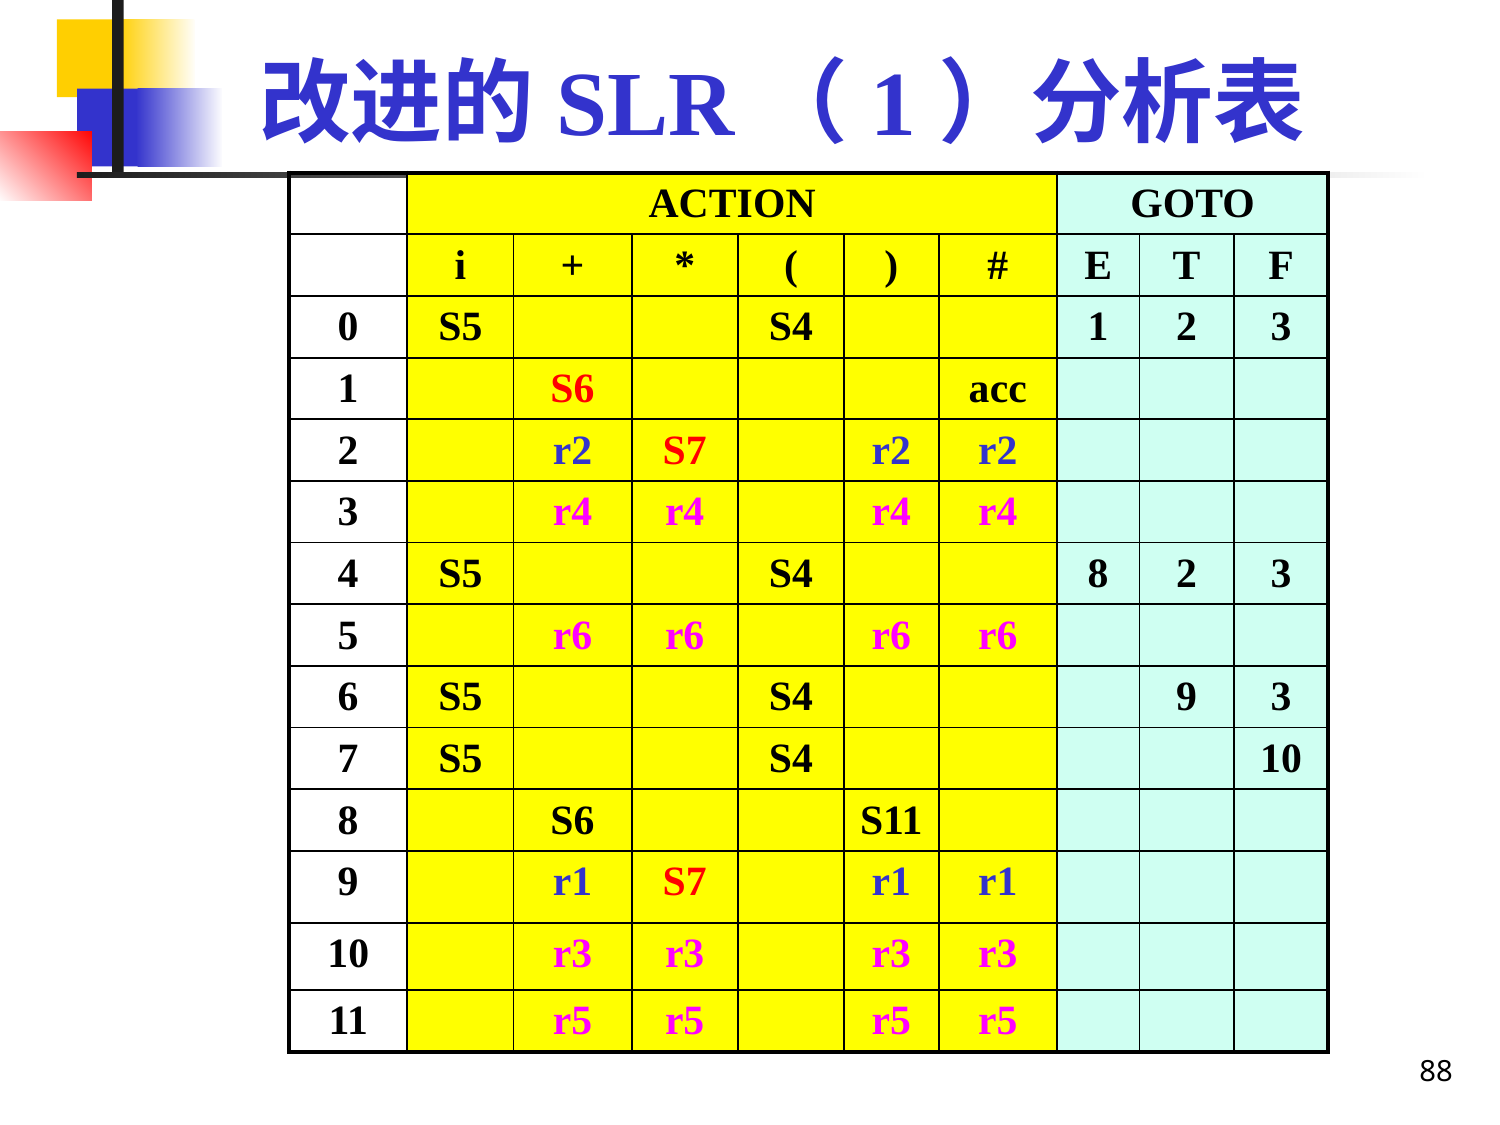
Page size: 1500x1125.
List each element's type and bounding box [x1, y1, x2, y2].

table_cell [633, 790, 737, 850]
table_cell [940, 852, 1056, 922]
table_cell [408, 991, 513, 1050]
table_cell [845, 728, 938, 788]
slide_number [1154, 1023, 1468, 1100]
table_cell [633, 420, 737, 480]
table_cell [514, 924, 631, 989]
table_cell [408, 297, 513, 357]
table_cell [940, 924, 1056, 989]
table_cell [633, 543, 737, 603]
table_cell [1235, 297, 1326, 357]
table_cell [845, 924, 938, 989]
table_cell [739, 297, 843, 357]
table_cell [633, 924, 737, 989]
table_cell [291, 420, 406, 480]
table_cell [408, 852, 513, 922]
table_cell [514, 543, 631, 603]
table_cell [845, 543, 938, 603]
table_cell [845, 790, 938, 850]
table_cell [1235, 852, 1326, 922]
table_cell [1140, 728, 1233, 788]
table_cell [1140, 420, 1233, 480]
table_cell [1140, 605, 1233, 665]
table_cell [940, 605, 1056, 665]
table_cell [514, 852, 631, 922]
table_cell [1235, 667, 1326, 727]
table_cell [633, 297, 737, 357]
table_cell [291, 482, 406, 542]
table_cell [1235, 482, 1326, 542]
table_cell [1235, 543, 1326, 603]
table_cell [408, 605, 513, 665]
table_cell [514, 667, 631, 727]
table_cell [739, 728, 843, 788]
table_cell [940, 359, 1056, 418]
table_cell [1140, 667, 1233, 727]
table_cell [291, 235, 406, 295]
table_cell [514, 297, 631, 357]
table_cell [940, 728, 1056, 788]
table_header [291, 175, 406, 233]
table_cell [739, 991, 843, 1050]
table_cell [940, 790, 1056, 850]
table_cell [940, 667, 1056, 727]
table_cell [408, 420, 513, 480]
table_cell [408, 359, 513, 418]
table_cell [940, 420, 1056, 480]
table_cell [633, 667, 737, 727]
table_cell [514, 235, 631, 295]
table_cell [845, 235, 938, 295]
table_cell [291, 991, 406, 1050]
table_cell [940, 235, 1056, 295]
table_cell [408, 667, 513, 727]
table_cell [514, 728, 631, 788]
table_cell [514, 605, 631, 665]
table_cell [1058, 297, 1139, 357]
table_cell [940, 543, 1056, 603]
table_cell [845, 420, 938, 480]
table_cell [408, 790, 513, 850]
table_cell [633, 235, 737, 295]
table_cell [1058, 359, 1139, 418]
table_cell [845, 359, 938, 418]
table_cell [633, 359, 737, 418]
table_cell [1140, 852, 1233, 922]
table_cell [1140, 991, 1233, 1050]
table_cell [1058, 420, 1139, 480]
table_header [1058, 175, 1326, 233]
table_cell [845, 667, 938, 727]
table_cell [291, 297, 406, 357]
table_cell [845, 297, 938, 357]
table_cell [739, 482, 843, 542]
table_cell [514, 359, 631, 418]
table_cell [739, 359, 843, 418]
table_cell [739, 852, 843, 922]
table_cell [739, 235, 843, 295]
table_cell [1058, 728, 1139, 788]
table_cell [408, 235, 513, 295]
title [188, 35, 1376, 161]
table_cell [408, 728, 513, 788]
table_cell [1058, 482, 1139, 542]
table_cell [1140, 790, 1233, 850]
table_cell [1058, 790, 1139, 850]
table_cell [408, 543, 513, 603]
table_cell [291, 667, 406, 727]
table_cell [940, 991, 1056, 1050]
table_cell [1235, 924, 1326, 989]
table_cell [291, 790, 406, 850]
table_cell [845, 482, 938, 542]
table_cell [291, 605, 406, 665]
table_cell [1058, 852, 1139, 922]
table_cell [1058, 924, 1139, 989]
table_cell [940, 297, 1056, 357]
table_cell [514, 420, 631, 480]
table_header [408, 175, 1056, 233]
table_cell [1235, 790, 1326, 850]
table_cell [1140, 359, 1233, 418]
table_cell [633, 728, 737, 788]
table_cell [291, 852, 406, 922]
table_cell [291, 543, 406, 603]
table_cell [739, 543, 843, 603]
table_cell [633, 605, 737, 665]
table_cell [739, 667, 843, 727]
table_cell [408, 924, 513, 989]
table_cell [1140, 543, 1233, 603]
table_cell [845, 991, 938, 1050]
table_cell [514, 482, 631, 542]
table_cell [739, 790, 843, 850]
table_cell [1058, 605, 1139, 665]
table_cell [291, 728, 406, 788]
table_cell [1140, 924, 1233, 989]
table_cell [739, 420, 843, 480]
table_cell [845, 852, 938, 922]
table_cell [291, 359, 406, 418]
table_cell [408, 482, 513, 542]
table_cell [1058, 543, 1139, 603]
table_cell [1058, 235, 1139, 295]
table_cell [514, 991, 631, 1050]
table_cell [1235, 728, 1326, 788]
table_cell [1235, 359, 1326, 418]
table_cell [1235, 235, 1326, 295]
table_cell [1058, 991, 1139, 1050]
table_cell [739, 605, 843, 665]
table_cell [739, 924, 843, 989]
table_cell [291, 924, 406, 989]
table_cell [1235, 420, 1326, 480]
table_cell [633, 991, 737, 1050]
table_cell [633, 482, 737, 542]
table_cell [1235, 991, 1326, 1050]
table_cell [940, 482, 1056, 542]
table_cell [1058, 667, 1139, 727]
table_cell [514, 790, 631, 850]
table_cell [1140, 297, 1233, 357]
table_cell [1140, 482, 1233, 542]
table_cell [1140, 235, 1233, 295]
table_cell [1235, 605, 1326, 665]
table_cell [845, 605, 938, 665]
table_cell [633, 852, 737, 922]
